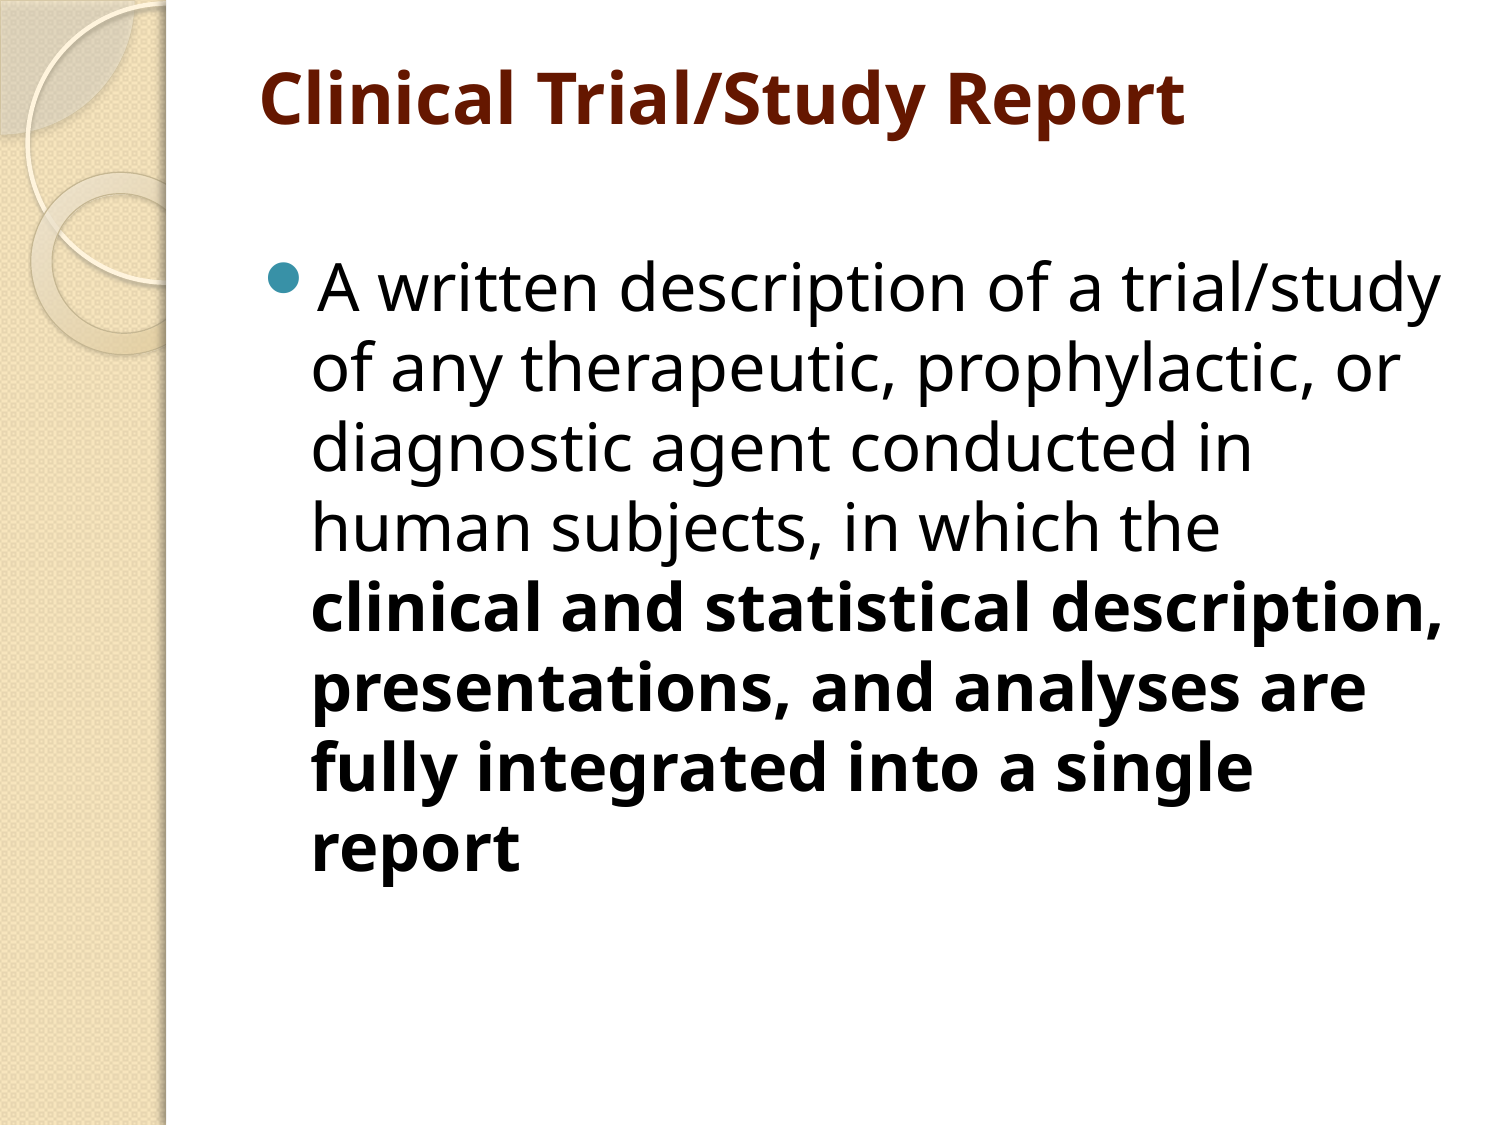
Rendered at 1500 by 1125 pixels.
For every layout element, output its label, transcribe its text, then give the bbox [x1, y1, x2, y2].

title Clinical Trial/Study Report [235, 45, 1466, 233]
list A written description of a trial/study of any therapeutic, prophylactic, or diagnostic agent conducted in human subjects, in which the clinical and statistical description, presentations, and analyses are fully integrated into a single report [235, 237, 1466, 1025]
